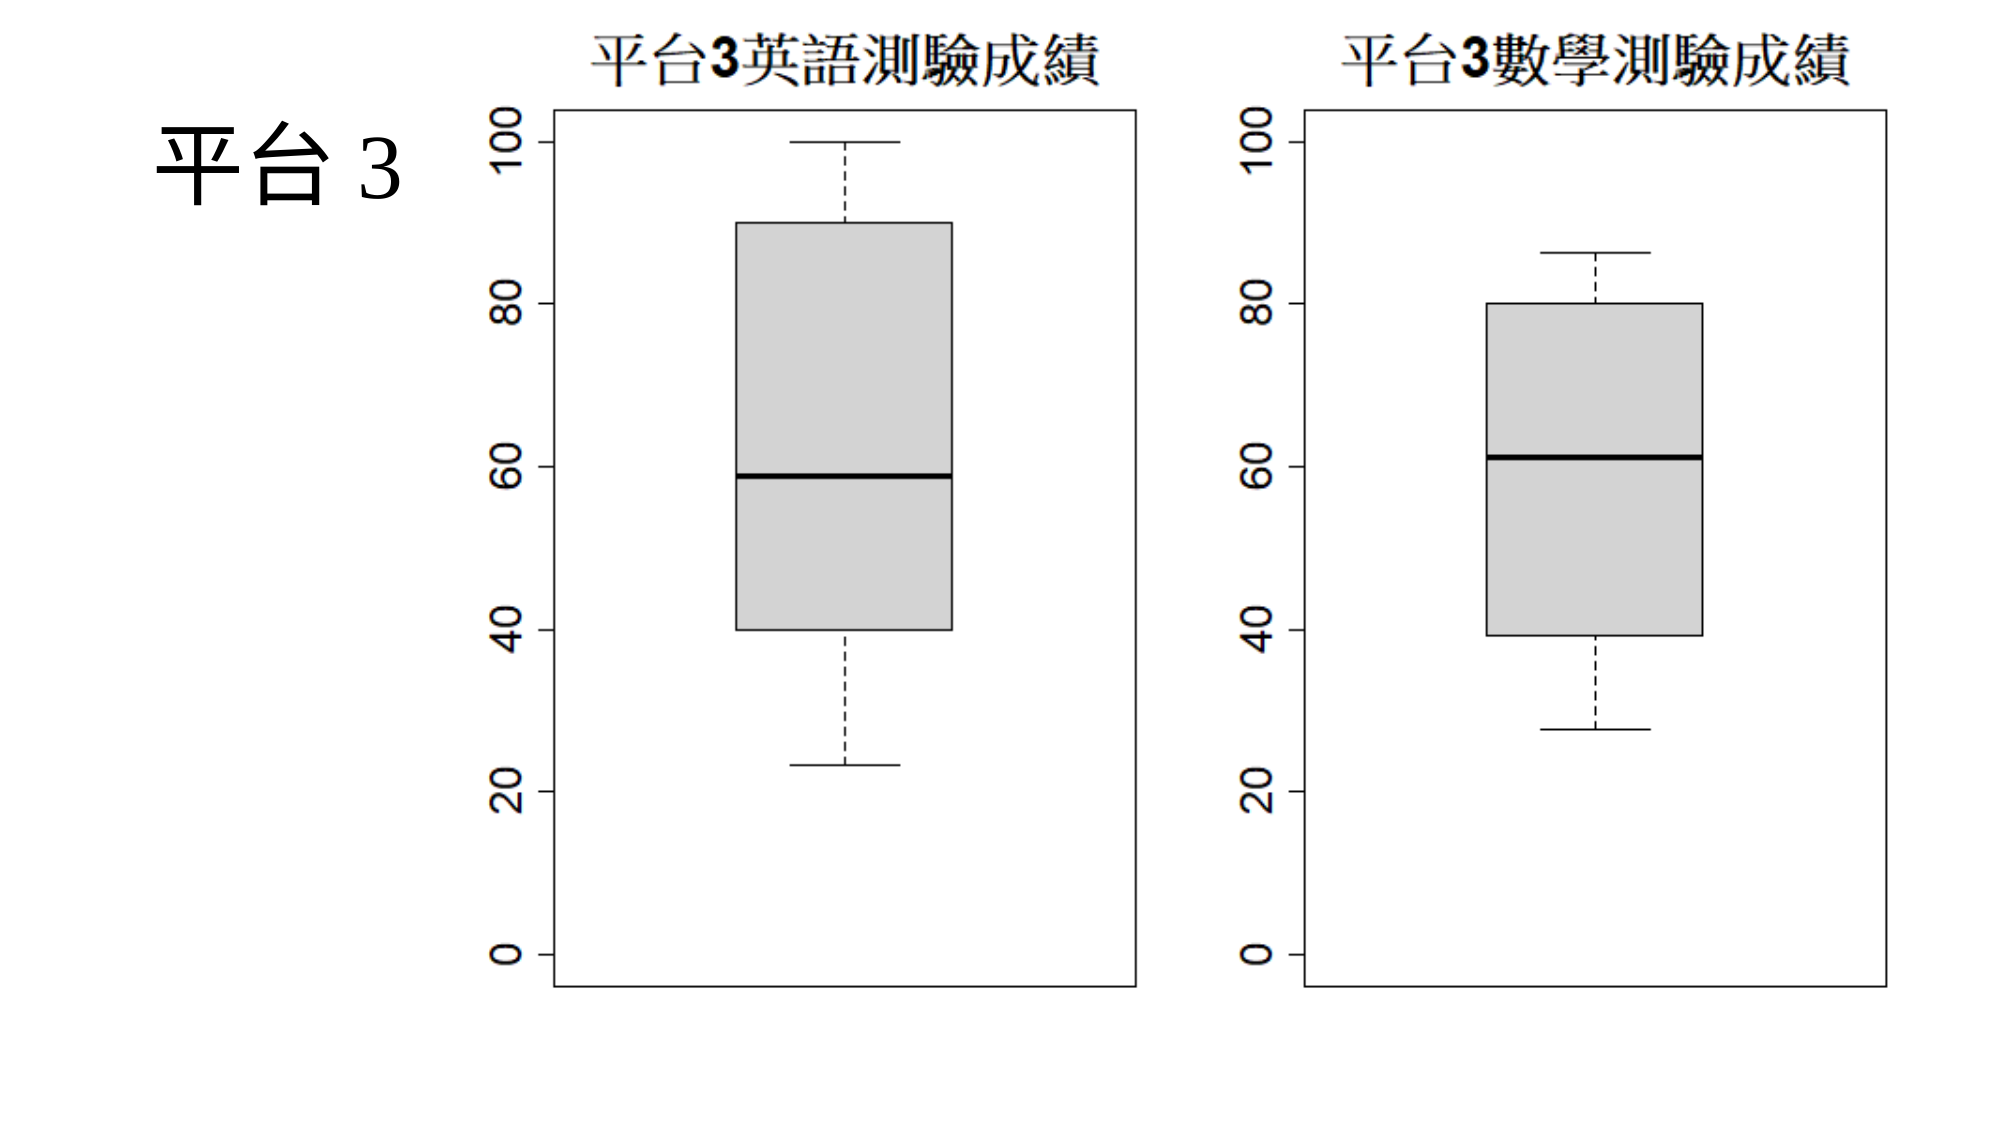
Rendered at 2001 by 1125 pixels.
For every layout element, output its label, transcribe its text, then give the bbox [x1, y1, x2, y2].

picture [443, 0, 1944, 1125]
title 平台3 [137, 59, 443, 278]
